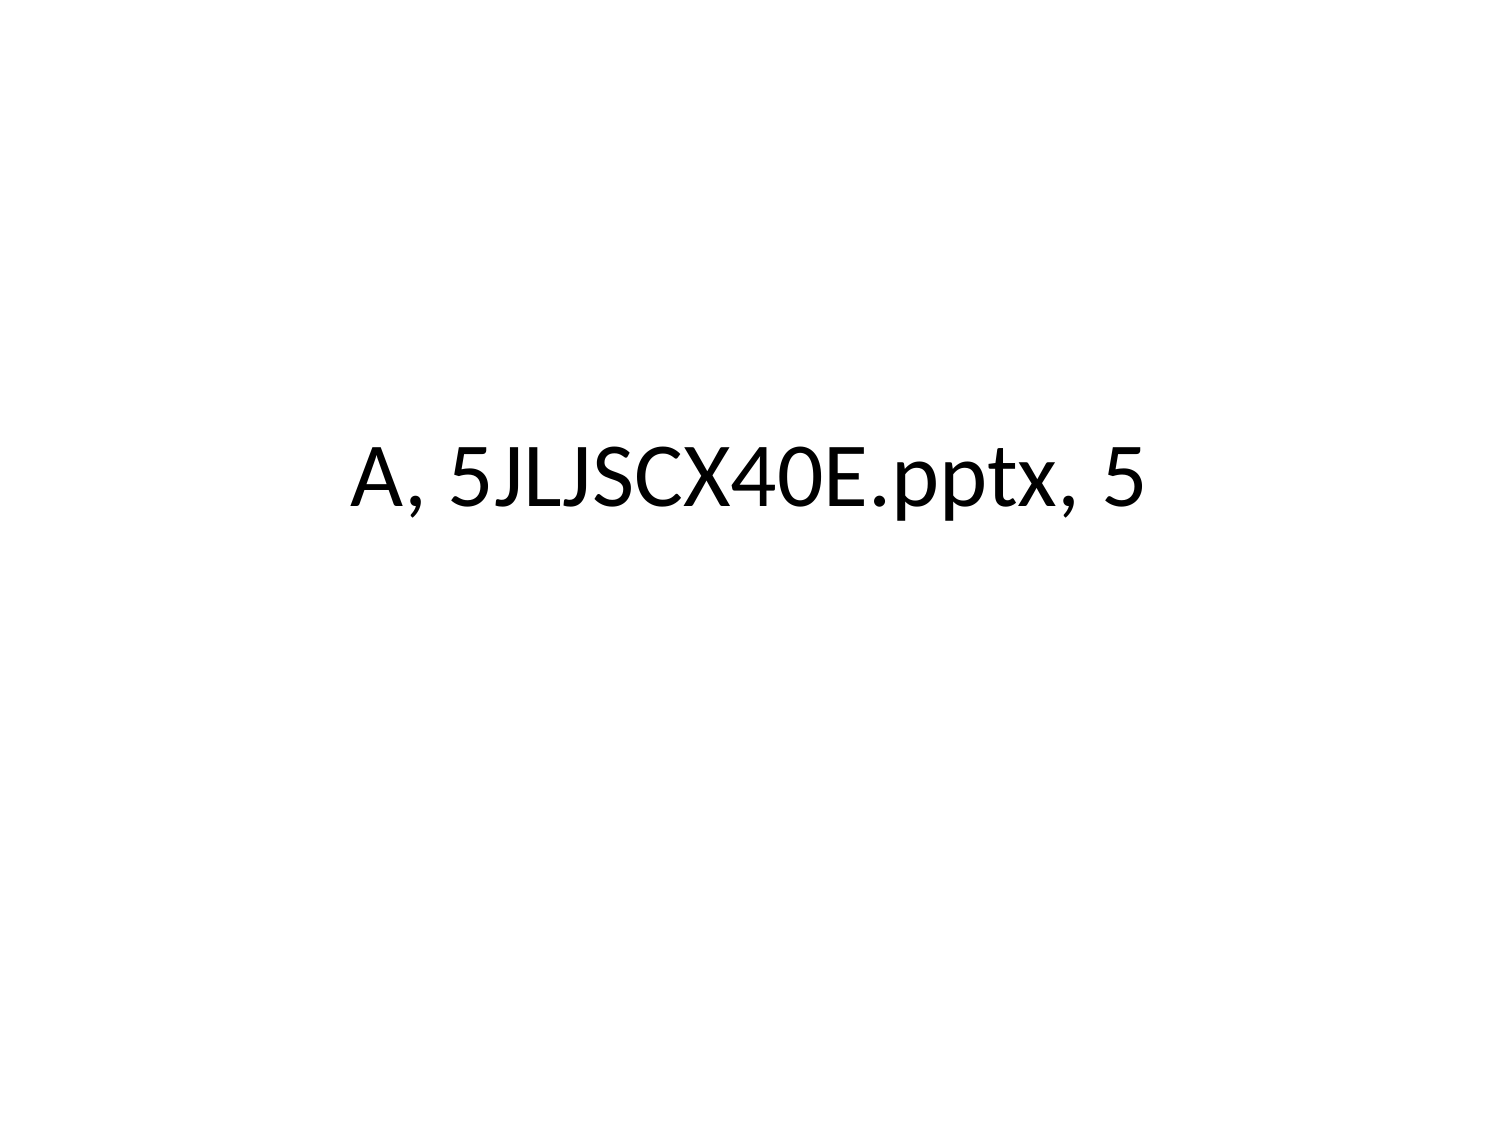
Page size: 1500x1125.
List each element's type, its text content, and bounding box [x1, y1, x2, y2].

title A, 5JLJSCX40E.pptx, 5 [112, 349, 1388, 591]
